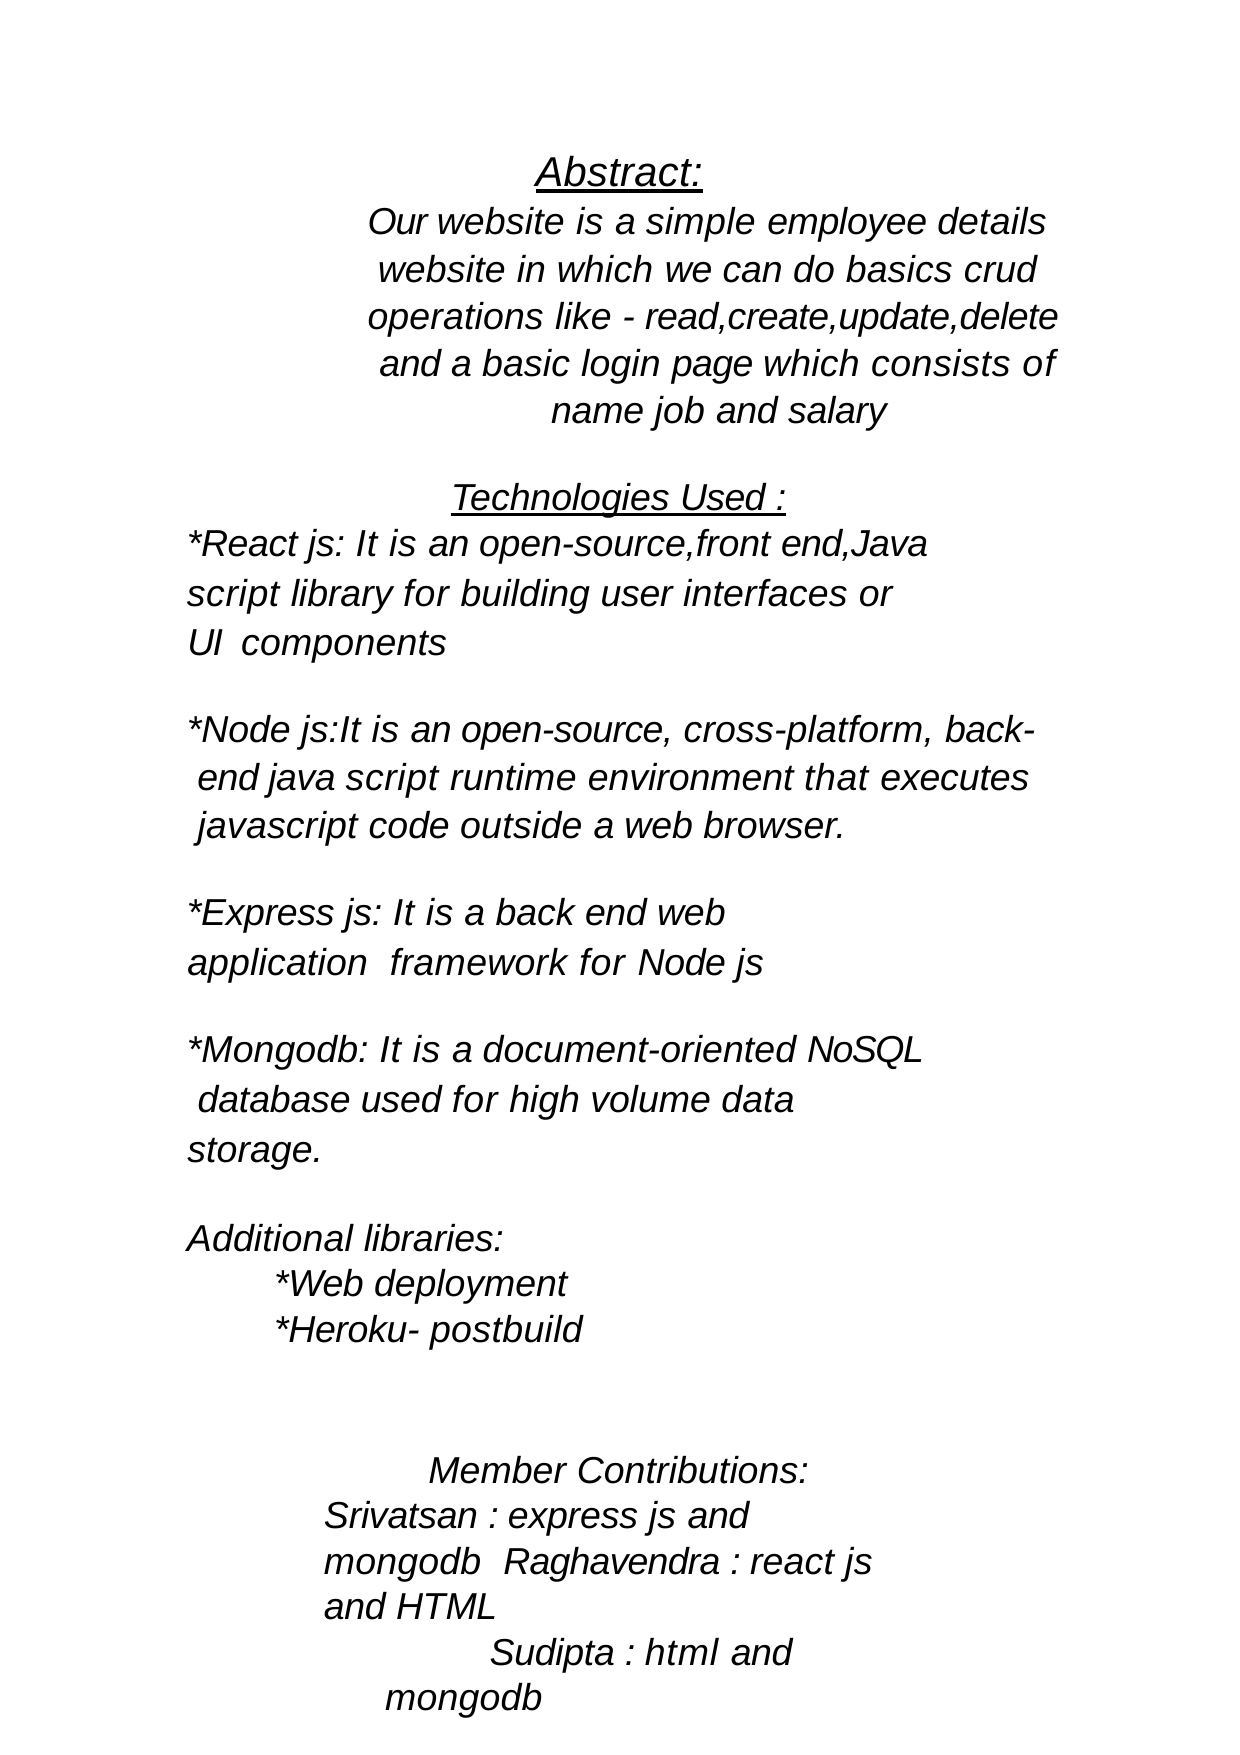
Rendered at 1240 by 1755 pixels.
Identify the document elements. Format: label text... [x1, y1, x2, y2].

text_box Abstract: Our website is a simple employee details website in which we can do basics crud operations like - read,create,update,delete and a basic login page which consists of name job and salary Technologies Used : *React js: It is an open-source,front end,Java script library for building user interfaces or UI components *Node js:It is an open-source, cross-platform, back- end java script runtime environment that executes javascript code outside a web browser. *Express js: It is a back end web application framework for Node js *Mongodb: It is a document-oriented NoSQL database used for high volume data storage. Additional libraries: *Web deployment *Heroku- postbuild Member Contributions: Srivatsan : express js and mongodb Raghavendra : react js and HTML Sudipta : html and mongodb [185, 142, 1060, 1719]
